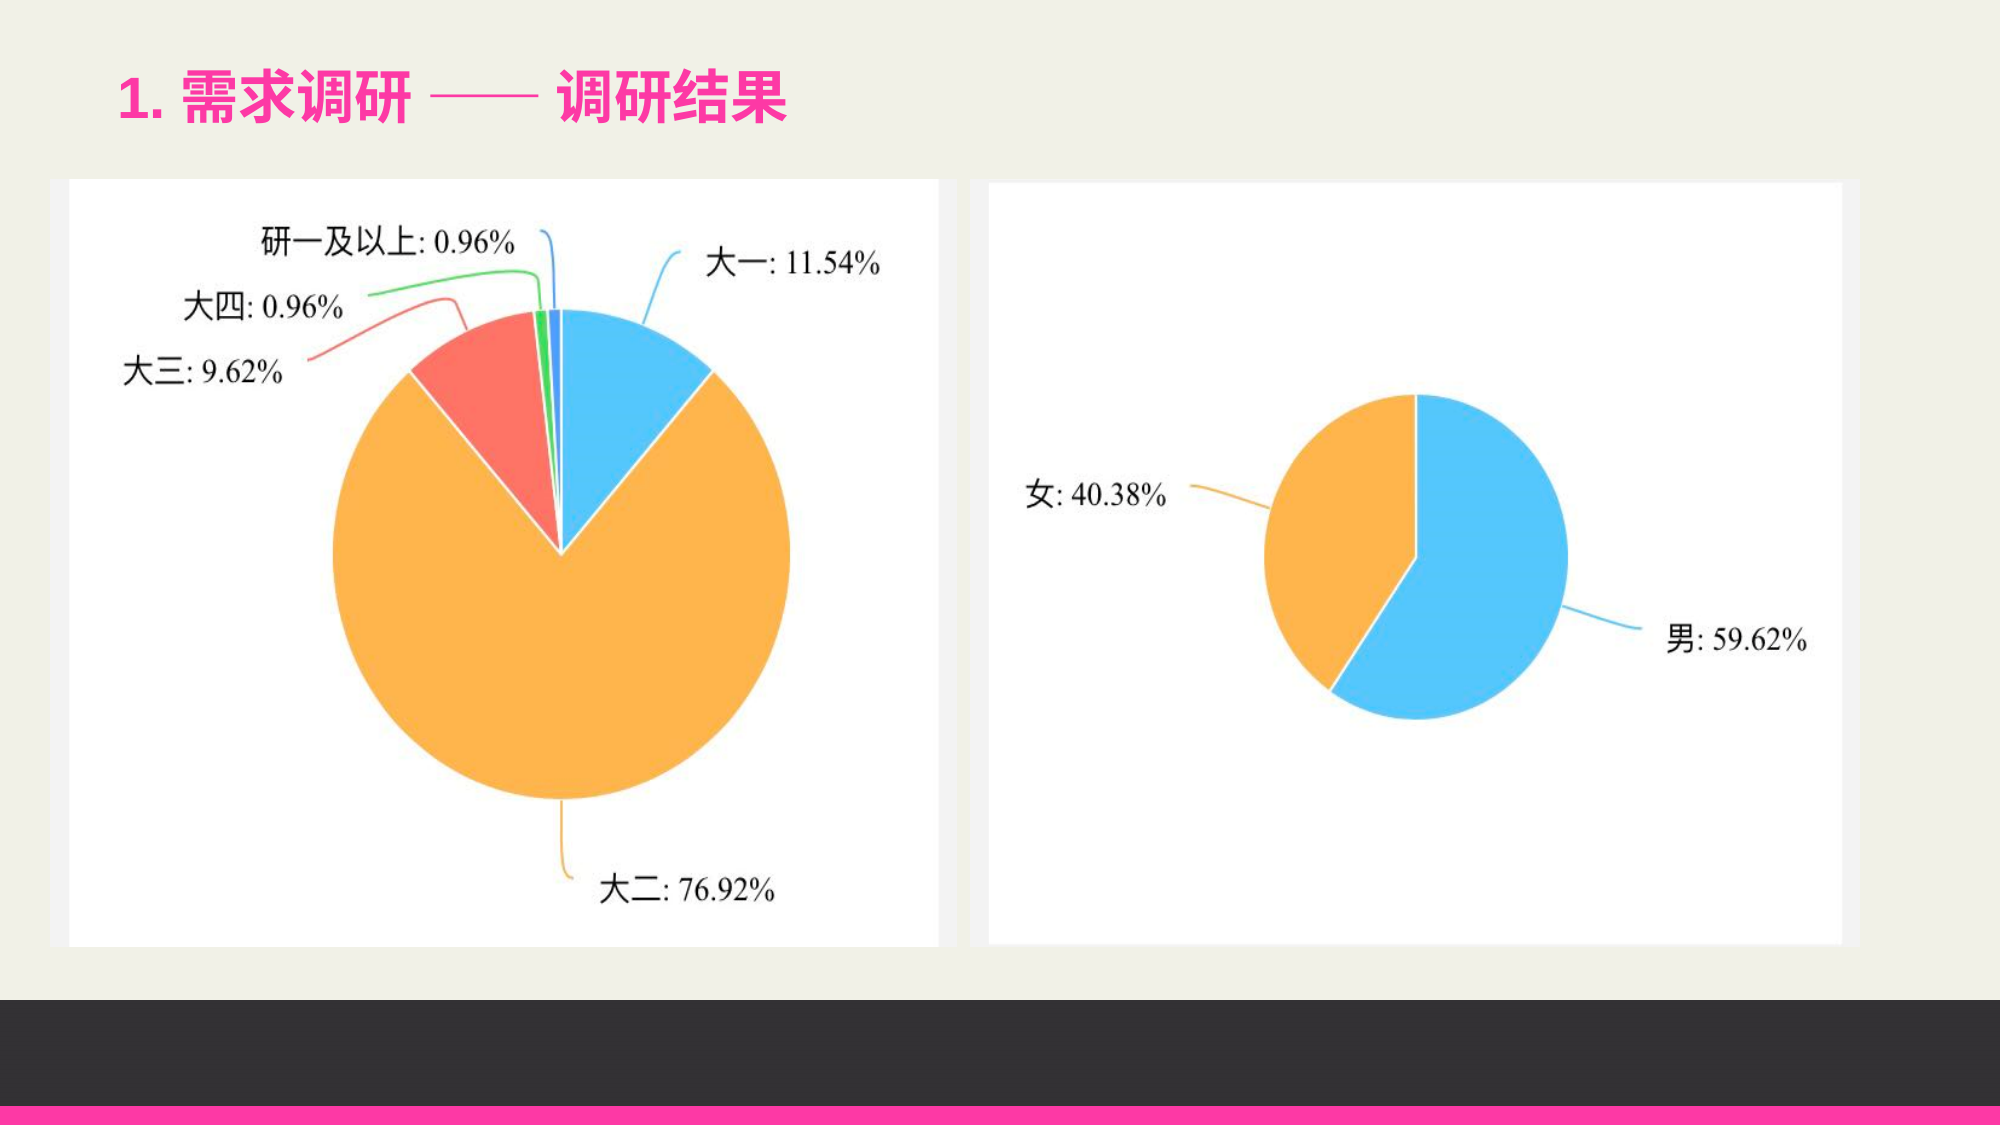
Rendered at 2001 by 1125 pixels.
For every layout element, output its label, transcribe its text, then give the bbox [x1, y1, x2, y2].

text_box 1.需求调研 —— 调研结果 [102, 42, 1903, 148]
picture [0, 0, 2000, 1125]
